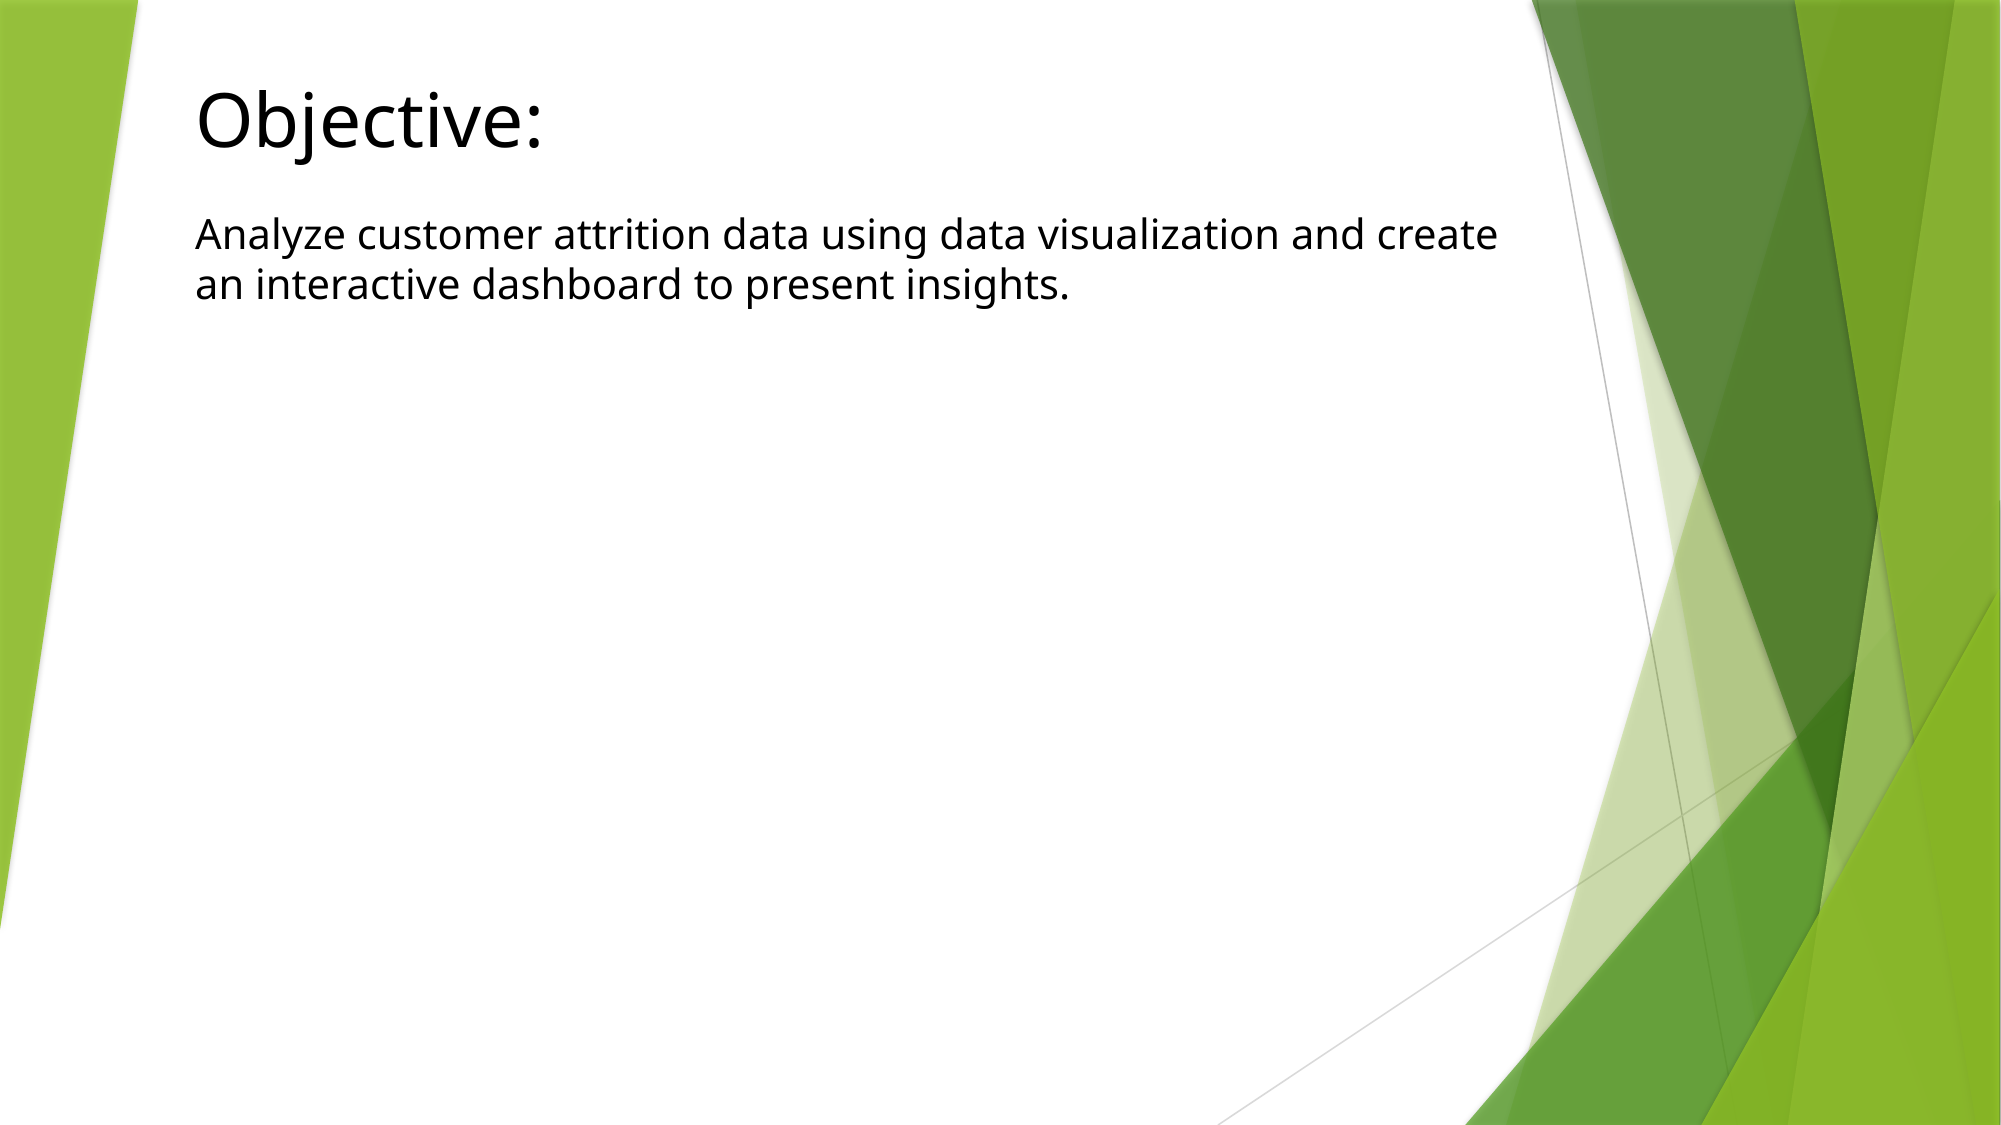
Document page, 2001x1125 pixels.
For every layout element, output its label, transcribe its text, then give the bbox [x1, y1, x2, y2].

text_box Objective: Analyze customer attrition data using data visualization and create an interactive dashboard to present insights. [180, 65, 1555, 315]
